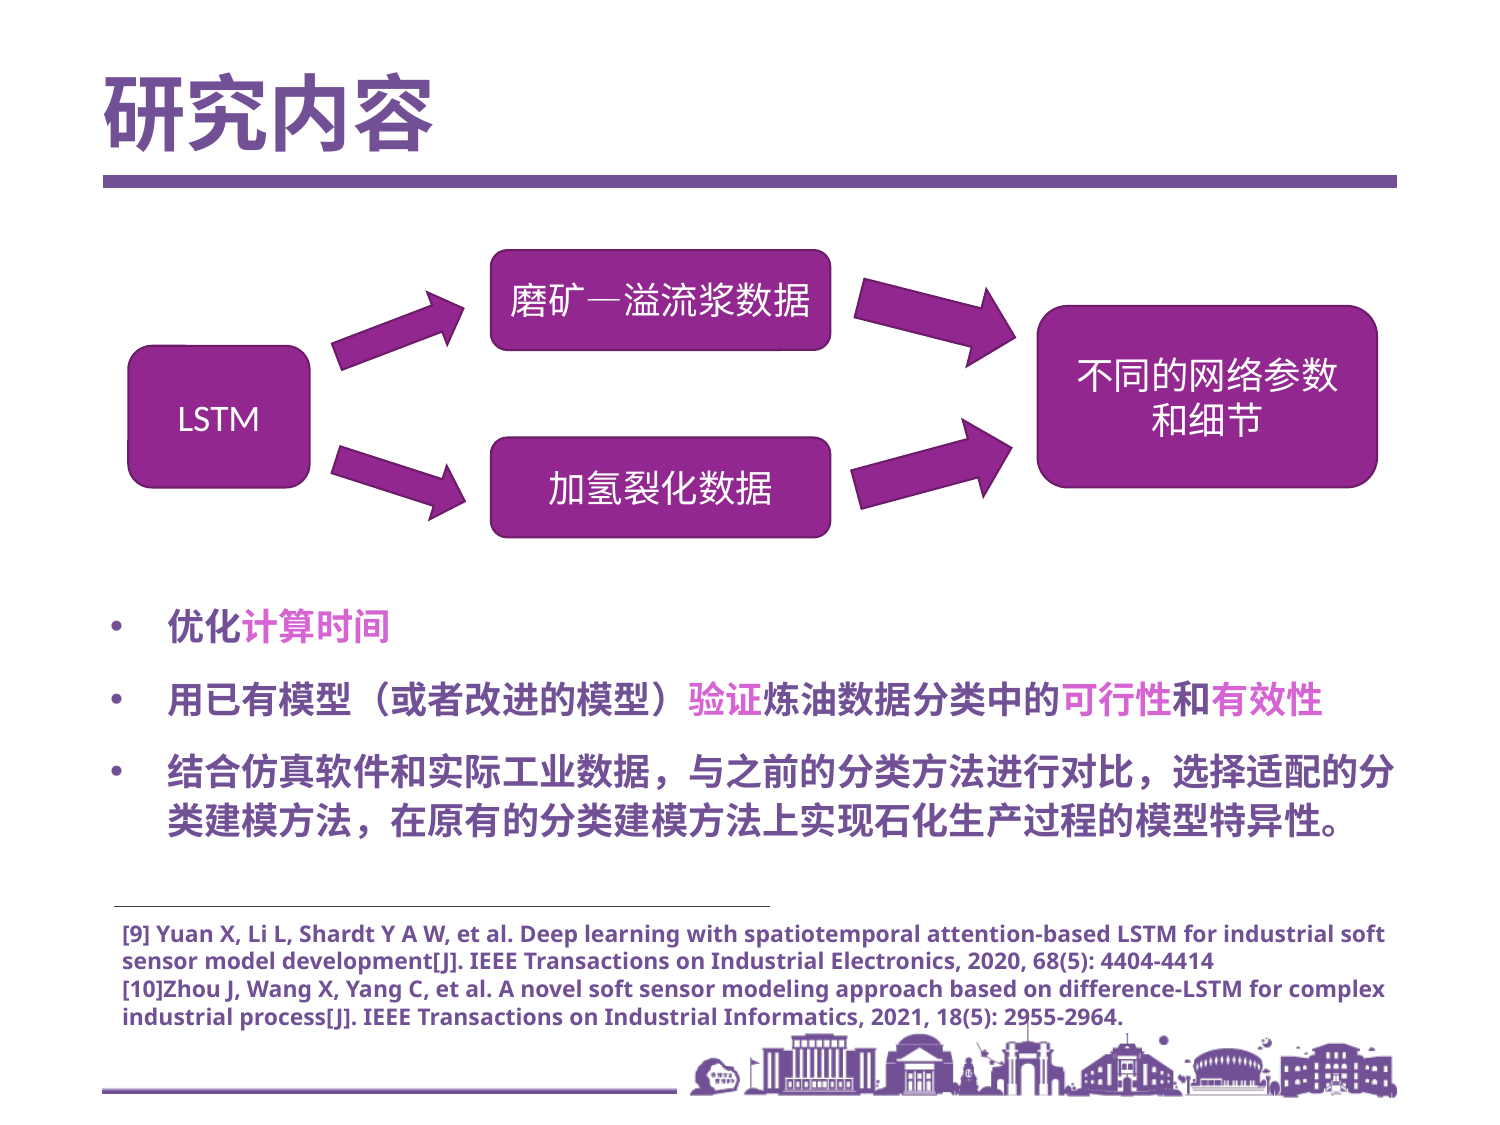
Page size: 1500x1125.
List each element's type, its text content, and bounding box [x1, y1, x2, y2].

title 研究内容 [87, 59, 1433, 176]
text_box 磨矿—溢流浆数据 [489, 249, 832, 352]
text_box [330, 290, 465, 372]
text_box [330, 445, 467, 522]
text_box [850, 417, 1013, 511]
text_box LSTM [127, 344, 311, 489]
text_box [9] Yuan X, Li L, Shardt Y A W, et al. Deep learning with spatiotemporal attention-based LSTM for industrial soft sensor model development[J]. IEEE Transactions on Industrial Electronics, 2020, 68(5): 4404-4414 [10]Zhou J, Wang X, Yang C, et al. A novel soft sensor modeling approach based on difference-LSTM for complex industrial process[J]. IEEE Transactions on Industrial Informatics, 2021, 18(5): 2955-2964. [107, 912, 1433, 1064]
picture [690, 1064, 1397, 1098]
text_box [853, 277, 1017, 369]
text_box 不同的网络参数和细节 [1036, 304, 1379, 489]
list 优化计算时间 用已有模型（或者改进的模型）验证炼油数据分类中的可行性和有效性 结合仿真软件和实际工业数据，与之前的分类方法进行对比，选择适配的分类建模方法，在原有的分类建模方法上实现石化生产过程的模型特异性。 [95, 591, 1426, 911]
picture [103, 176, 1397, 188]
picture [102, 1087, 677, 1094]
text_box 加氢裂化数据 [489, 436, 832, 539]
